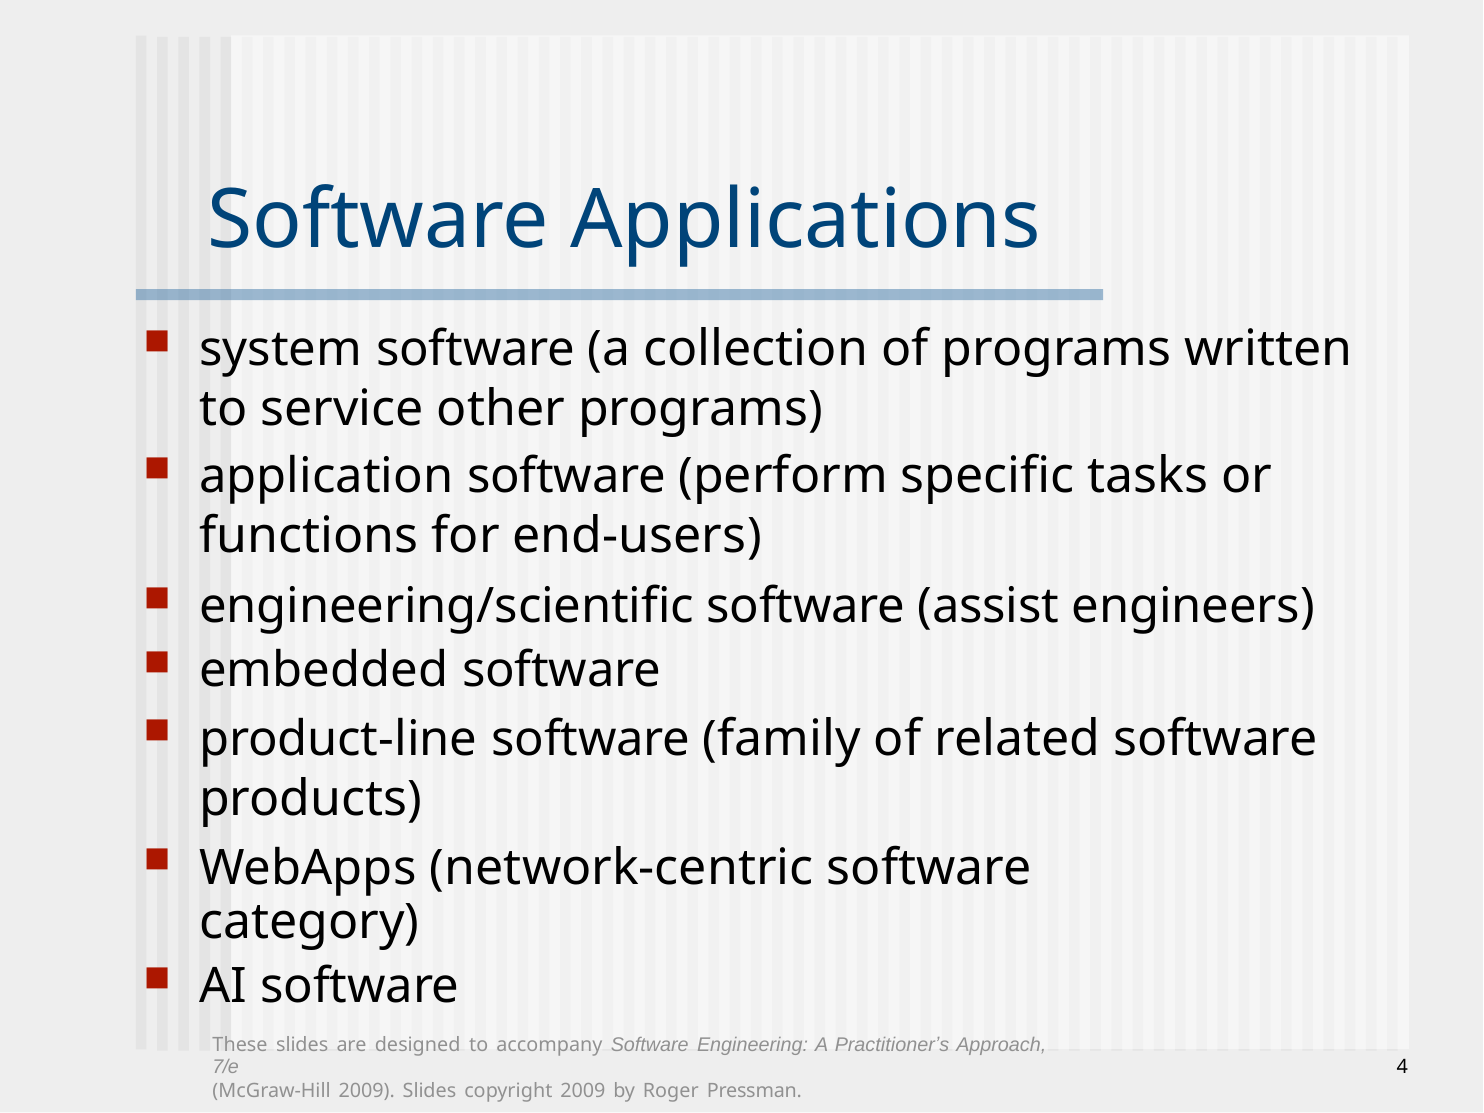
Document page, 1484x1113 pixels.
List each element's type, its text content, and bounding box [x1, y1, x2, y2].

slide_number 4 [1390, 1058, 1428, 1113]
footer These slides are designed to accompany Software Engineering: A Practitionerʼs Approach, 7/e (McGraw-Hill 2009). Slides copyright 2009 by Roger Pressman. [210, 1033, 1073, 1113]
title Software Applications [205, 68, 1349, 307]
text_box system software (a collection of programs written to service other programs) application software (perform specific tasks or functions for end-users) engineering/scientific software (assist engineers) embedded software product-line software (family of related software products) WebApps (network-centric software category) AI software [141, 307, 1367, 1013]
